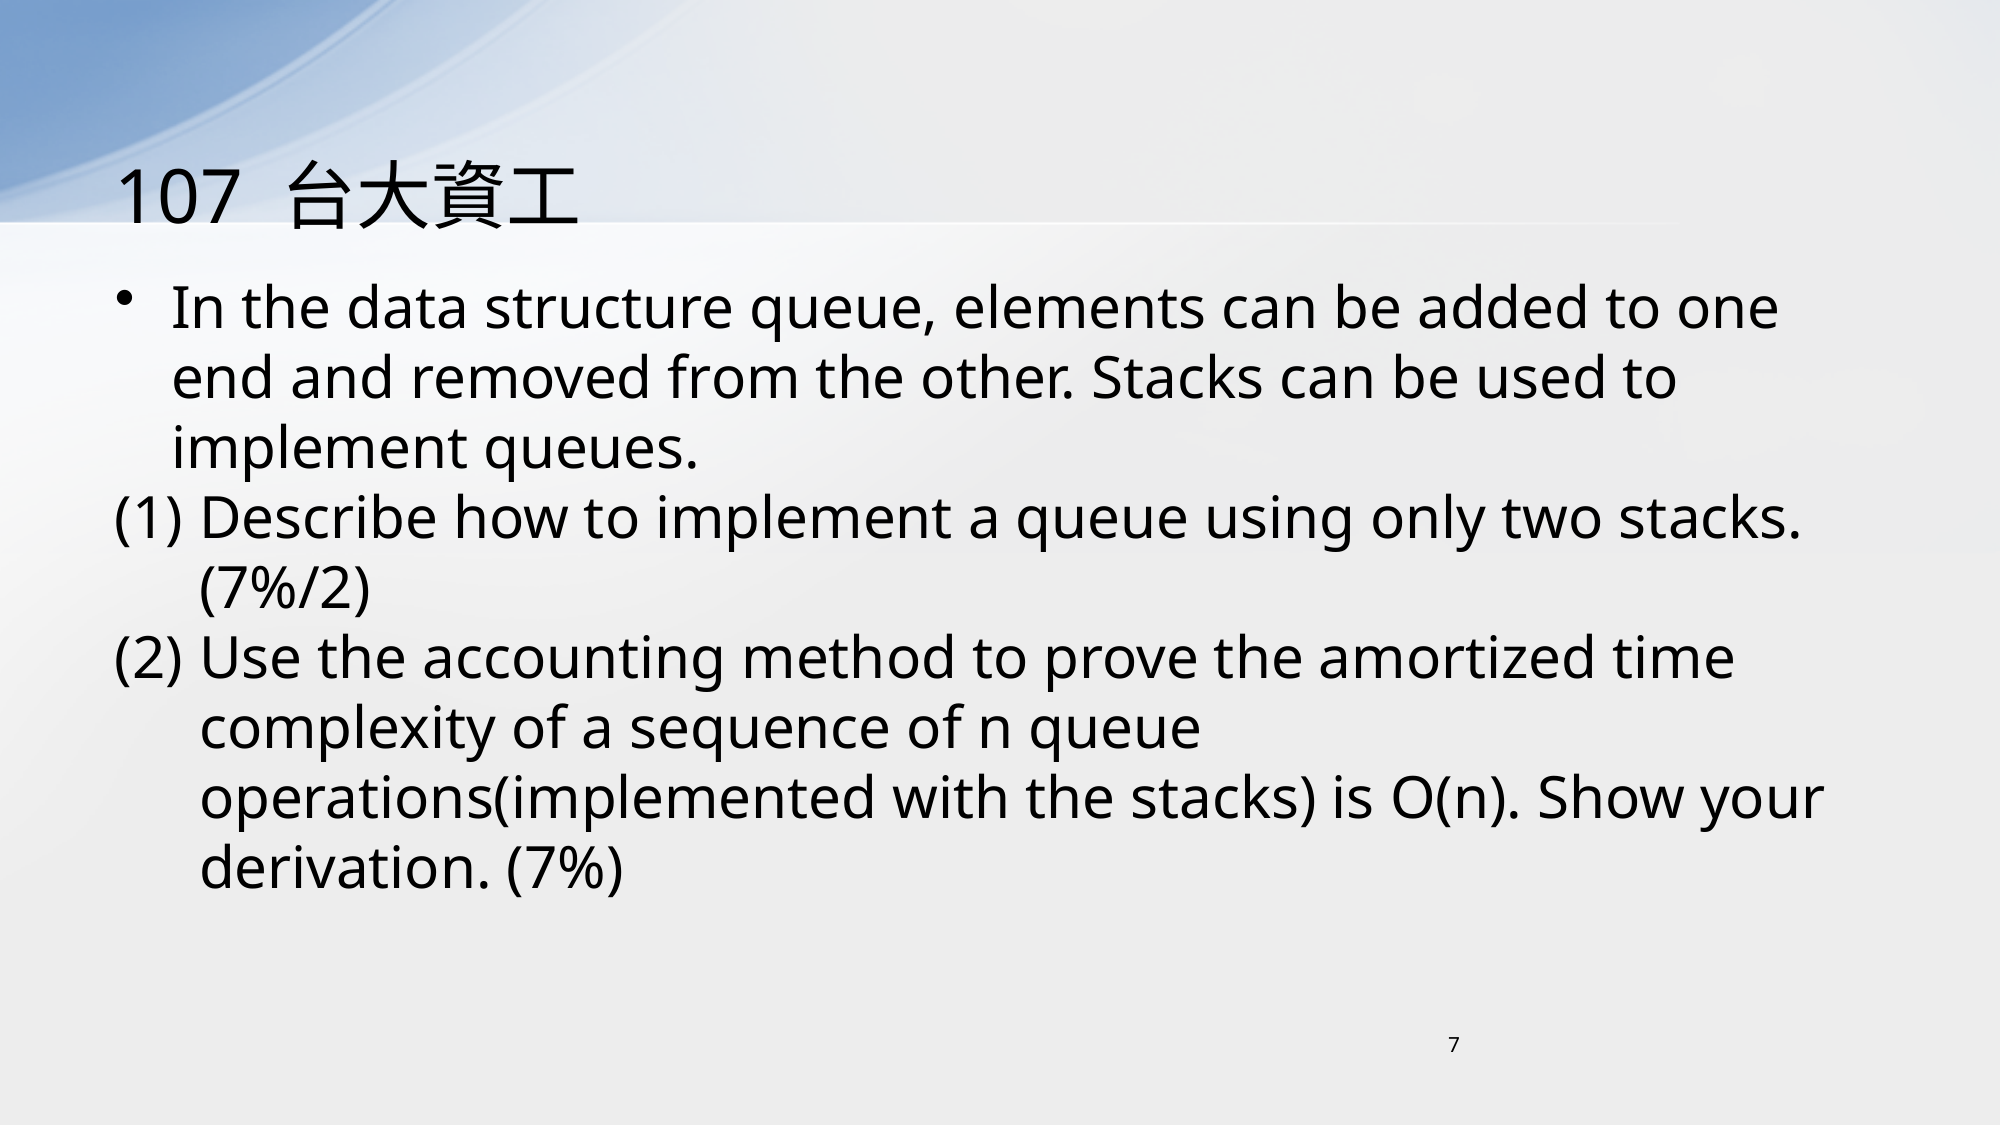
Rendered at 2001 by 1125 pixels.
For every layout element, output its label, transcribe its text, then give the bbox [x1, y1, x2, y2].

list In the data structure queue, elements can be added to one end and removed from the other. Stacks can be used to implement queues. Describe how to implement a queue using only two stacks. (7%/2) Use the accounting method to prove the amortized time complexity of a sequence of n queue operations(implemented with the stacks) is O(n). Show your derivation. (7%) [99, 262, 1900, 1005]
title 107 台大資工 [99, 58, 1900, 247]
slide_number 7 [1433, 1024, 1900, 1103]
picture [0, 0, 2000, 1125]
